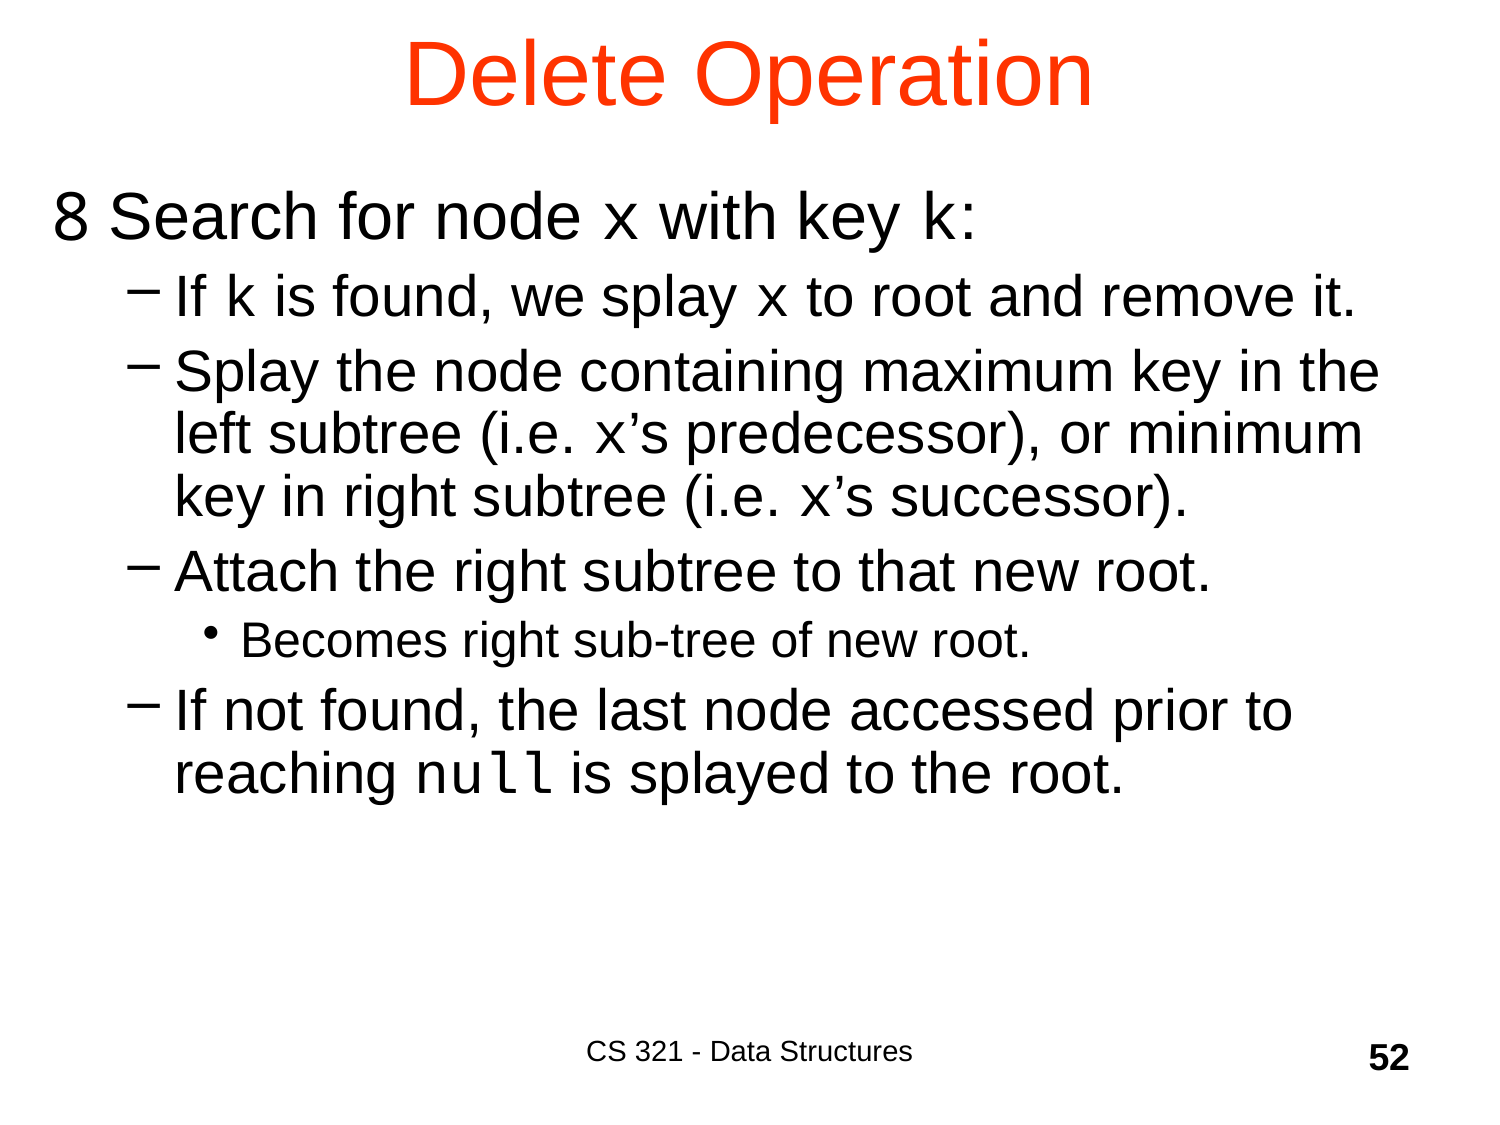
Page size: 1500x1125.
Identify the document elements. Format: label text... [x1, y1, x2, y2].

slide_number 52 [1112, 1024, 1426, 1101]
footer CS 321 - Data Structures [462, 1024, 1038, 1101]
title Delete Operation [112, 0, 1388, 163]
list Search for node x with key k: If k is found, we splay x to root and remove it. Splay the node containing maximum key in the left subtree (i.e. x’s predecessor), or minimum key in right subtree (i.e. x’s successor). Attach the right subtree to that new root. Becomes right sub-tree of new root. If not found, the last node accessed prior to reaching null is splayed to the root. [37, 174, 1450, 850]
